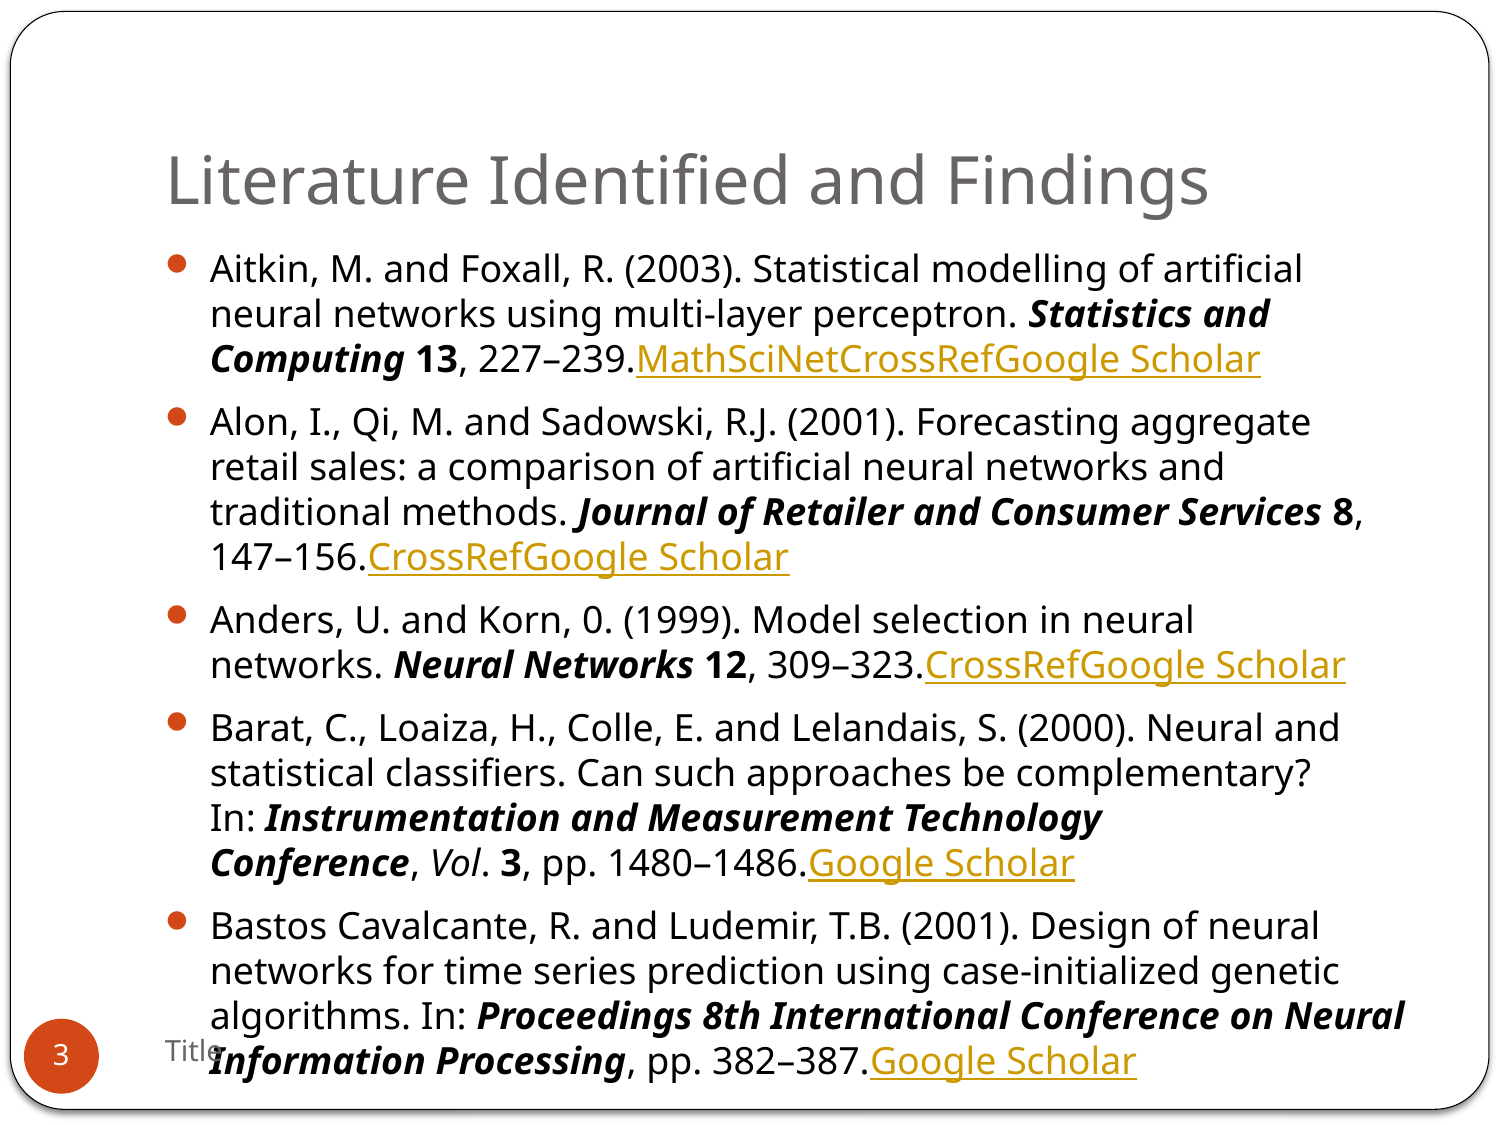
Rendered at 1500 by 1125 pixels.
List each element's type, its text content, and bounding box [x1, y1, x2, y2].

footer Title [150, 1012, 800, 1088]
title Literature Identified and Findings [149, 44, 1426, 233]
list Aitkin, M. and Foxall, R. (2003). Statistical modelling of artificial neural networks using multi-layer perceptron. Statistics and Computing 13, 227–239.MathSciNetCrossRefGoogle Scholar Alon, I., Qi, M. and Sadowski, R.J. (2001). Forecasting aggregate retail sales: a comparison of artificial neural networks and traditional methods. Journal of Retailer and Consumer Services 8, 147–156.CrossRefGoogle Scholar Anders, U. and Korn, 0. (1999). Model selection in neural networks. Neural Networks 12, 309–323.CrossRefGoogle Scholar Barat, C., Loaiza, H., Colle, E. and Lelandais, S. (2000). Neural and statistical classifiers. Can such approaches be complementary? In: Instrumentation and Measurement Technology Conference, Vol. 3, pp. 1480–1486.Google Scholar Bastos Cavalcante, R. and Ludemir, T.B. (2001). Design of neural networks for time series prediction using case-initialized genetic algorithms. In: Proceedings 8th International Conference on Neural Information Processing, pp. 382–387.Google Scholar [149, 237, 1426, 988]
slide_number 3 [23, 1018, 99, 1094]
